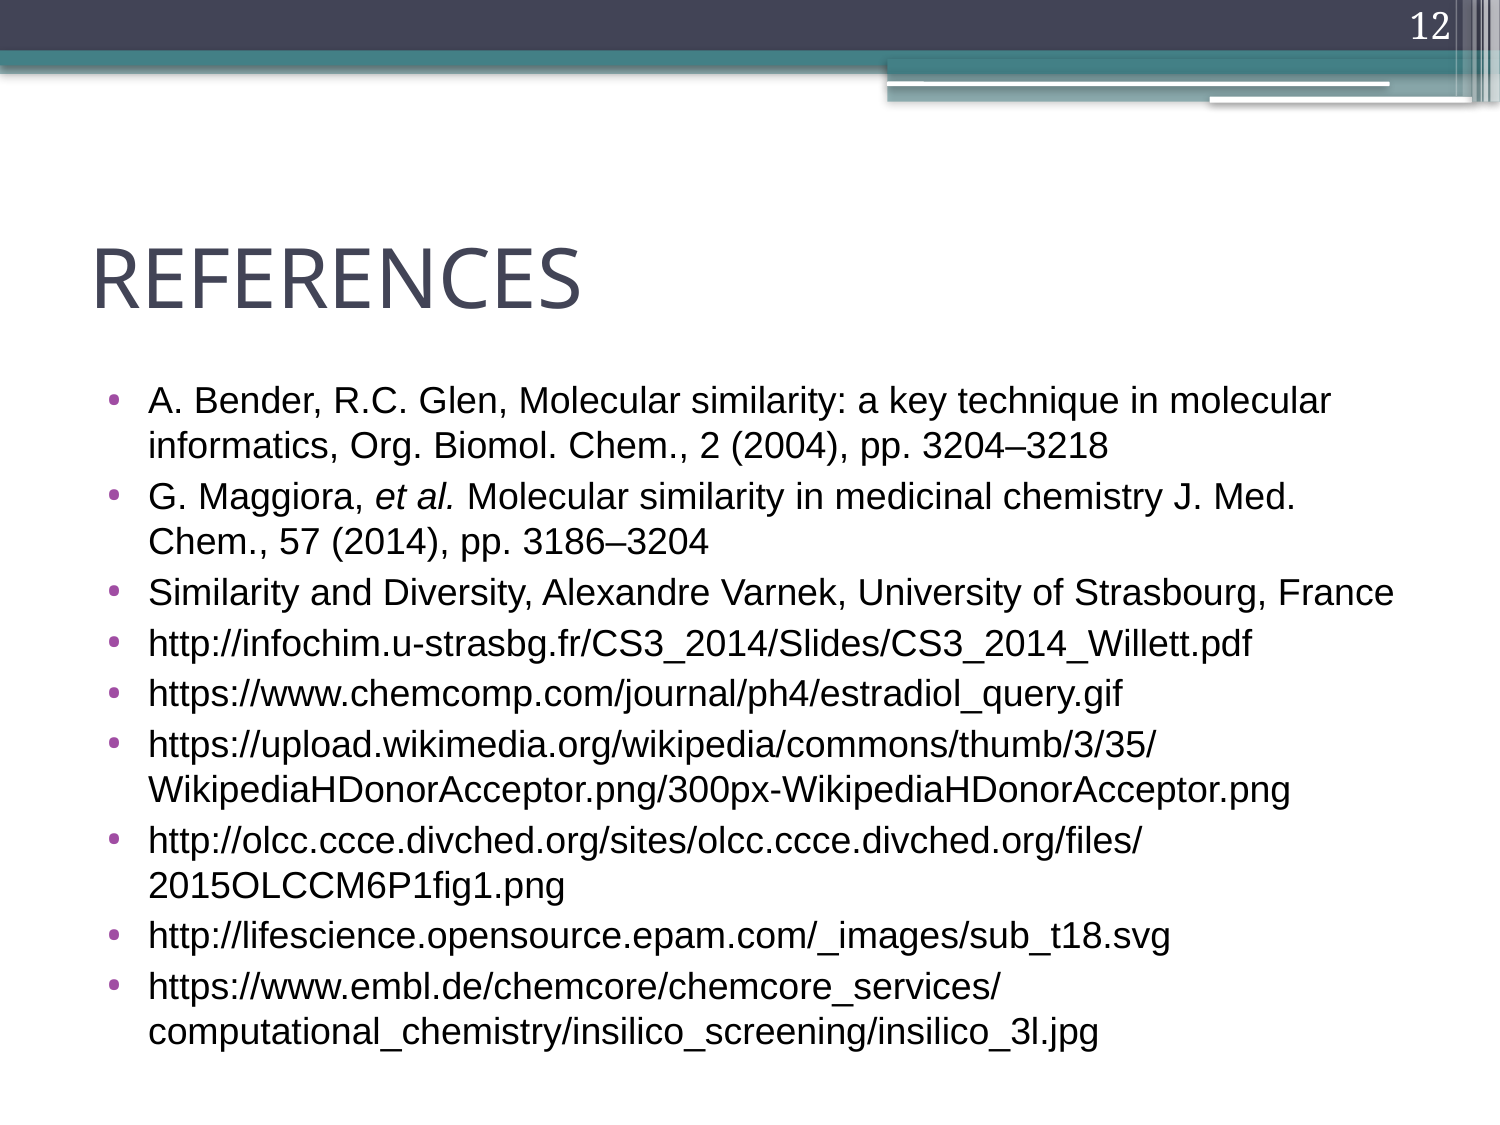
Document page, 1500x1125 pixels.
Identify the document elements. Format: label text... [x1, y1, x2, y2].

slide_number 12 [1341, 0, 1466, 61]
title REFERENCES [75, 187, 1425, 363]
list A. Bender, R.C. Glen, Molecular similarity: a key technique in molecular informatics, Org. Biomol. Chem., 2 (2004), pp. 3204–3218 G. Maggiora, et al. Molecular similarity in medicinal chemistry J. Med. Chem., 57 (2014), pp. 3186–3204 Similarity and Diversity, Alexandre Varnek, University of Strasbourg, France http://infochim.u-strasbg.fr/CS3_2014/Slides/CS3_2014_Willett.pdf https://www.chemcomp.com/journal/ph4/estradiol_query.gif https://upload.wikimedia.org/wikipedia/commons/thumb/3/35/WikipediaHDonorAcceptor.png/300px-WikipediaHDonorAcceptor.png http://olcc.ccce.divched.org/sites/olcc.ccce.divched.org/files/2015OLCCM6P1fig1.png http://lifescience.opensource.epam.com/_images/sub_t18.svg https://www.embl.de/chemcore/chemcore_services/computational_chemistry/insilico_screening/insilico_3l.jpg [75, 368, 1425, 1079]
